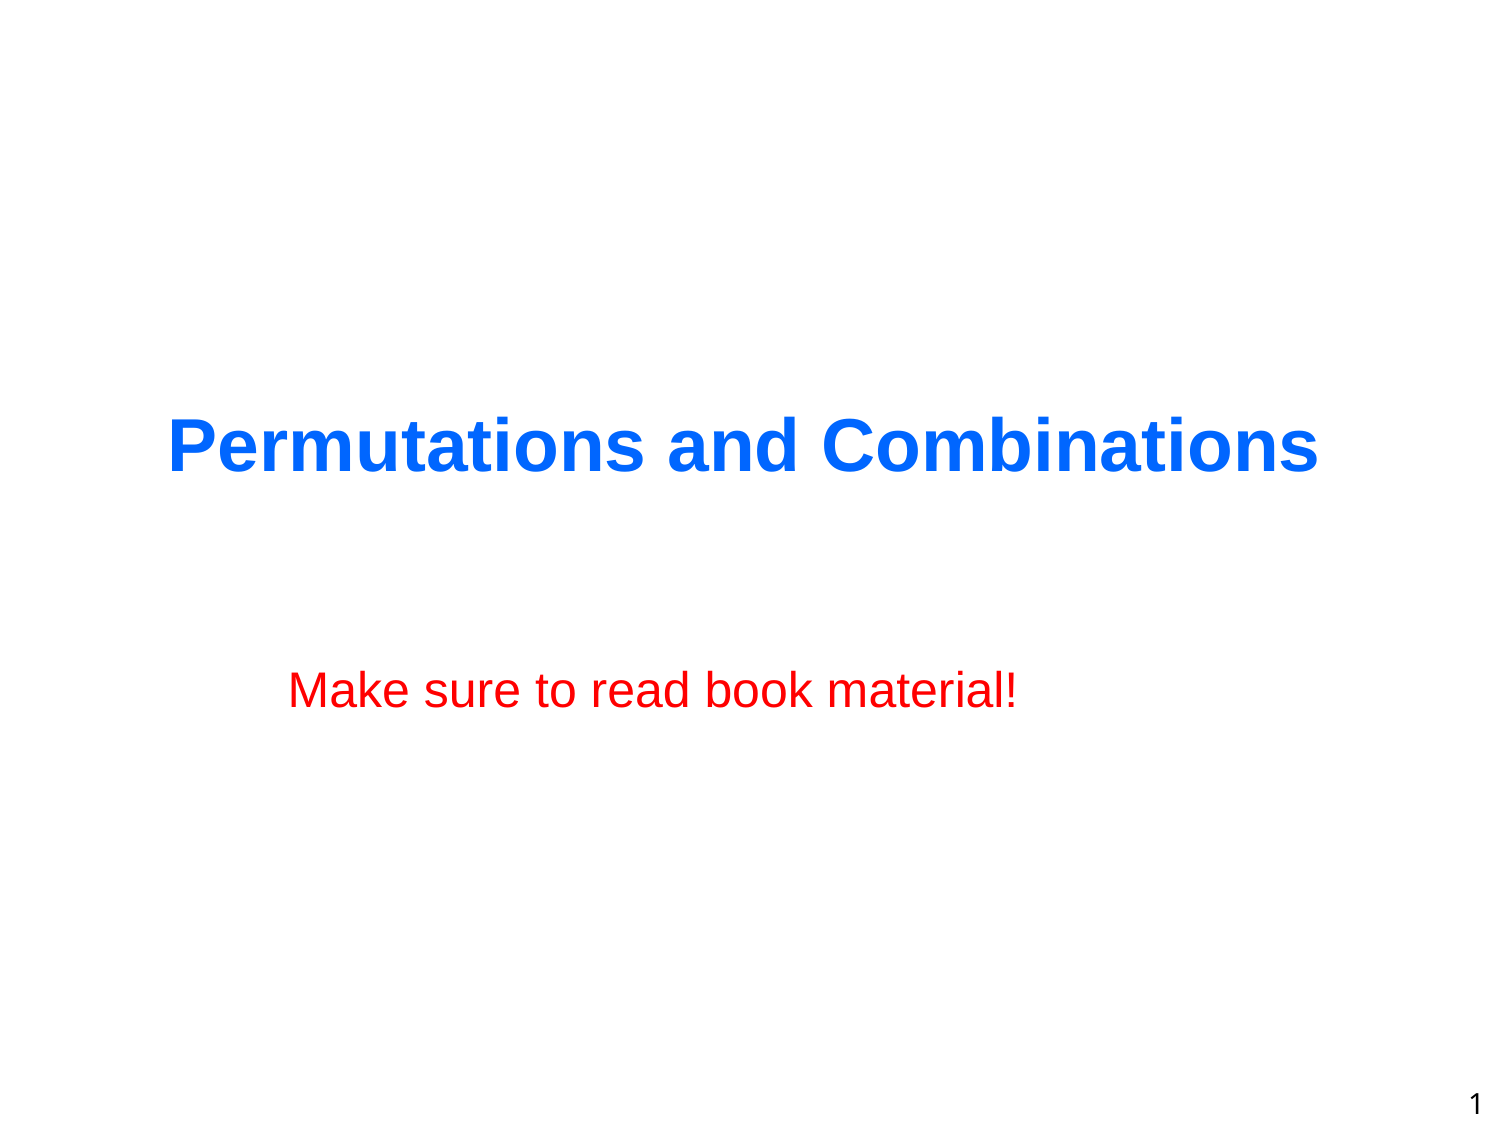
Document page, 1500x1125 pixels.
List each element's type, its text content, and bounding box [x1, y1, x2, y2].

title Permutations and Combinations [152, 391, 1428, 493]
slide_number 1 [1187, 1077, 1500, 1116]
text_box Make sure to read book material! [273, 650, 1034, 726]
